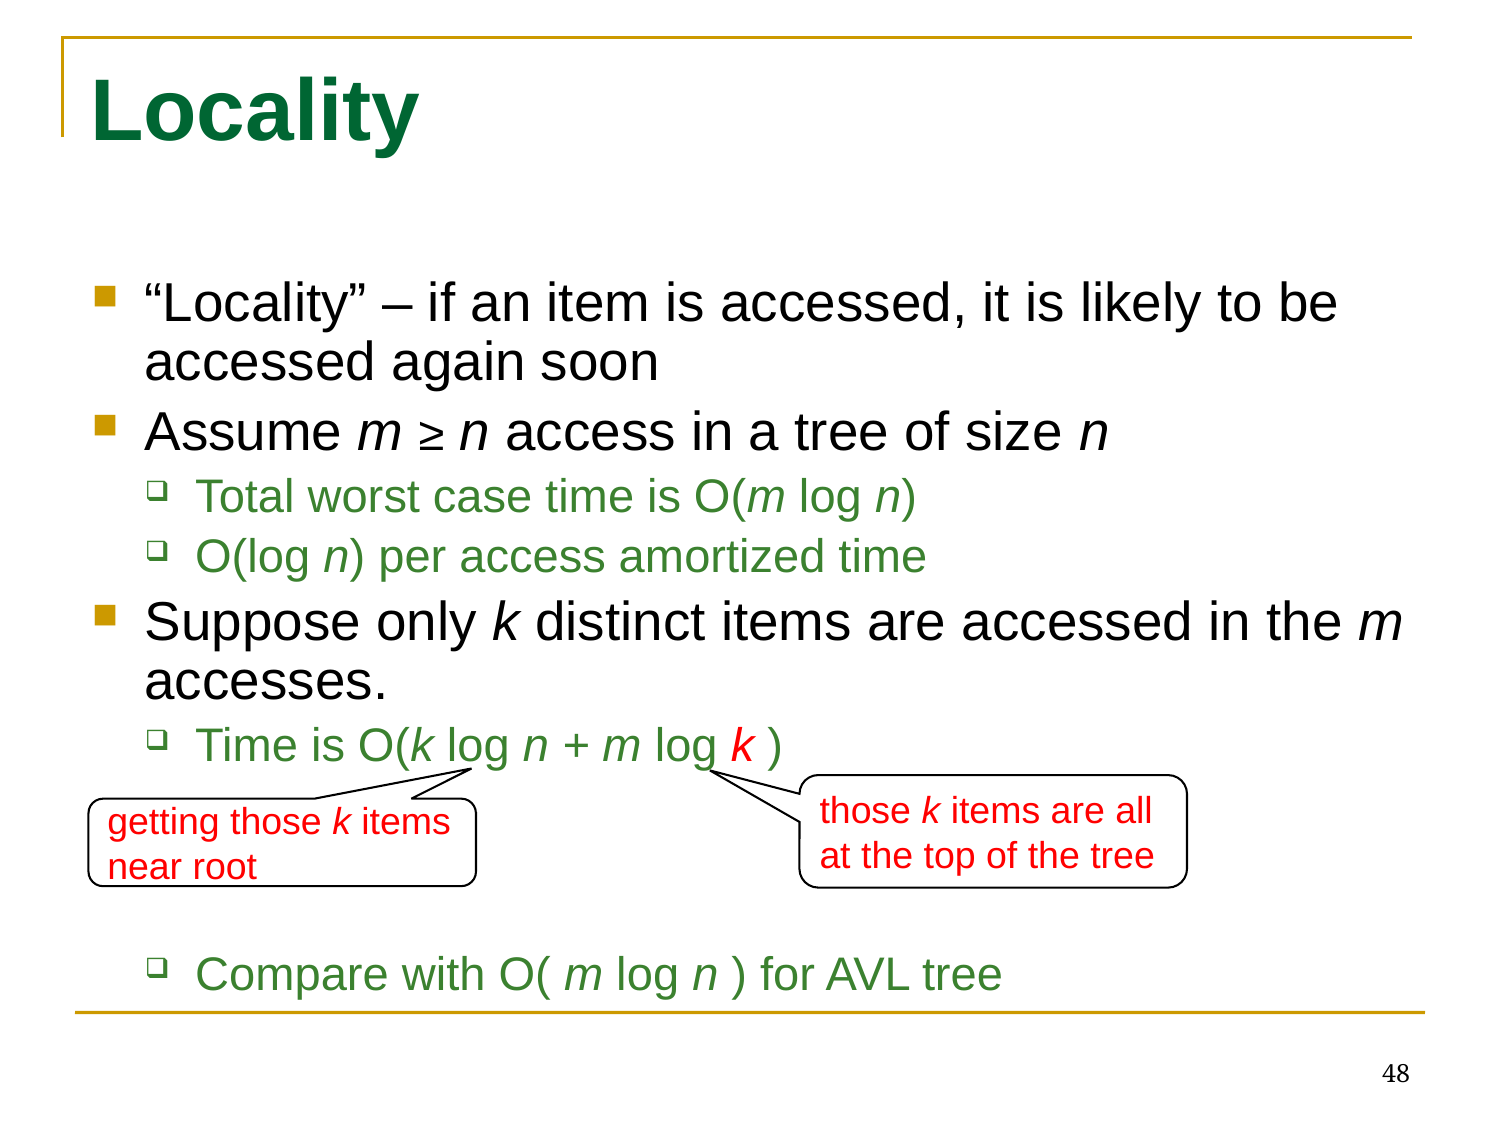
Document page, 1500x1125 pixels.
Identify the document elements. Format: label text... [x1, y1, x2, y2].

slide_number 48 [1074, 1023, 1426, 1100]
text_box those k items are all at the top of the tree [709, 770, 1188, 888]
title Locality [75, 45, 1425, 233]
list “Locality” – if an item is accessed, it is likely to be accessed again soon Assume m ≥ n access in a tree of size n Total worst case time is O(m log n) O(log n) per access amortized time Suppose only k distinct items are accessed in the m accesses. Time is O(k log n + m log k ) Compare with O( m log n ) for AVL tree [76, 267, 1427, 1011]
text_box getting those k items near root [88, 768, 476, 887]
